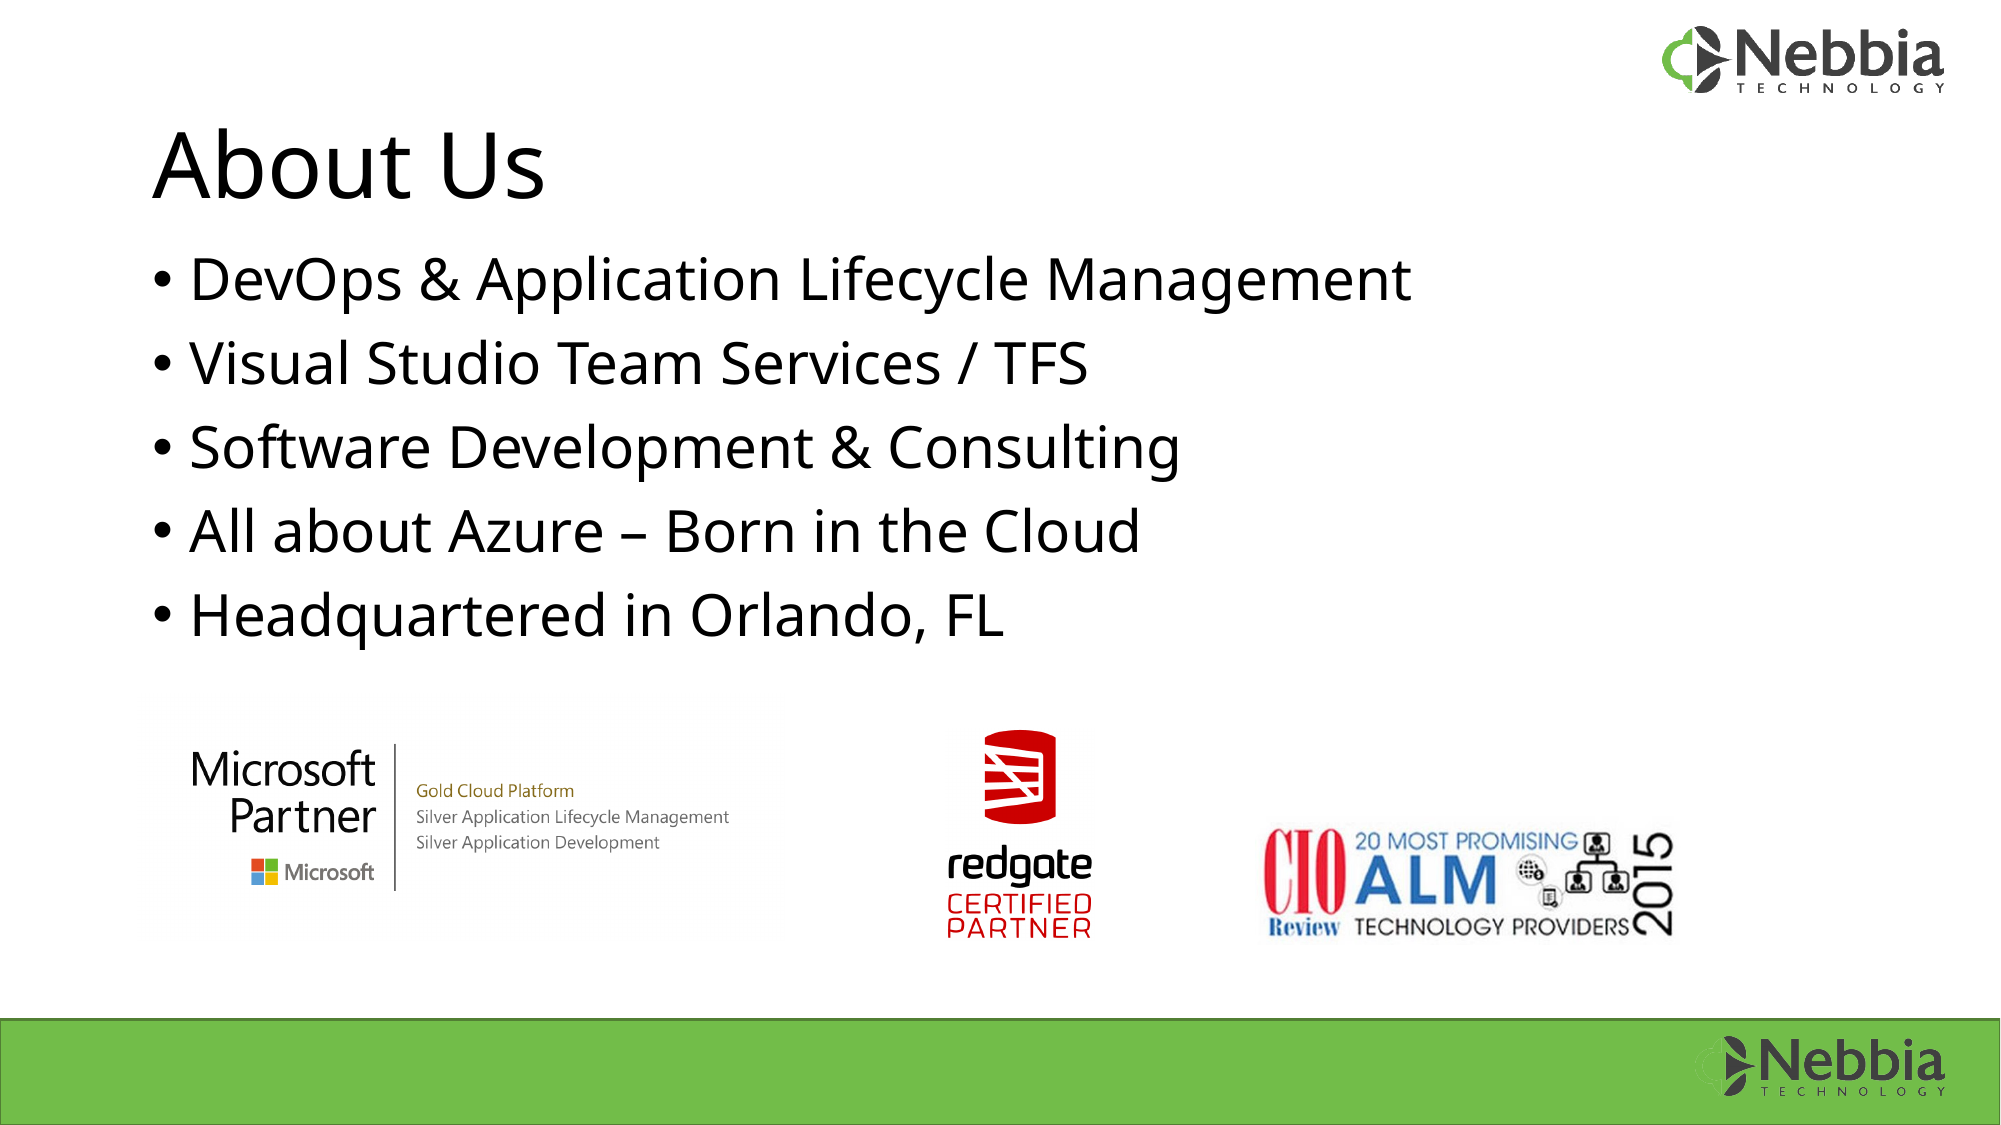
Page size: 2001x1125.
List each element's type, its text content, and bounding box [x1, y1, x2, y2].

list DevOps & Application Lifecycle Management Visual Studio Team Services / TFS Software Development & Consulting All about Azure – Born in the Cloud Headquartered in Orlando, FL [137, 243, 1863, 748]
title About Us [137, 59, 1863, 243]
picture [945, 728, 1095, 941]
picture [137, 693, 785, 941]
picture [1255, 805, 1683, 945]
picture [1662, 26, 1944, 93]
picture [1695, 1036, 1945, 1096]
